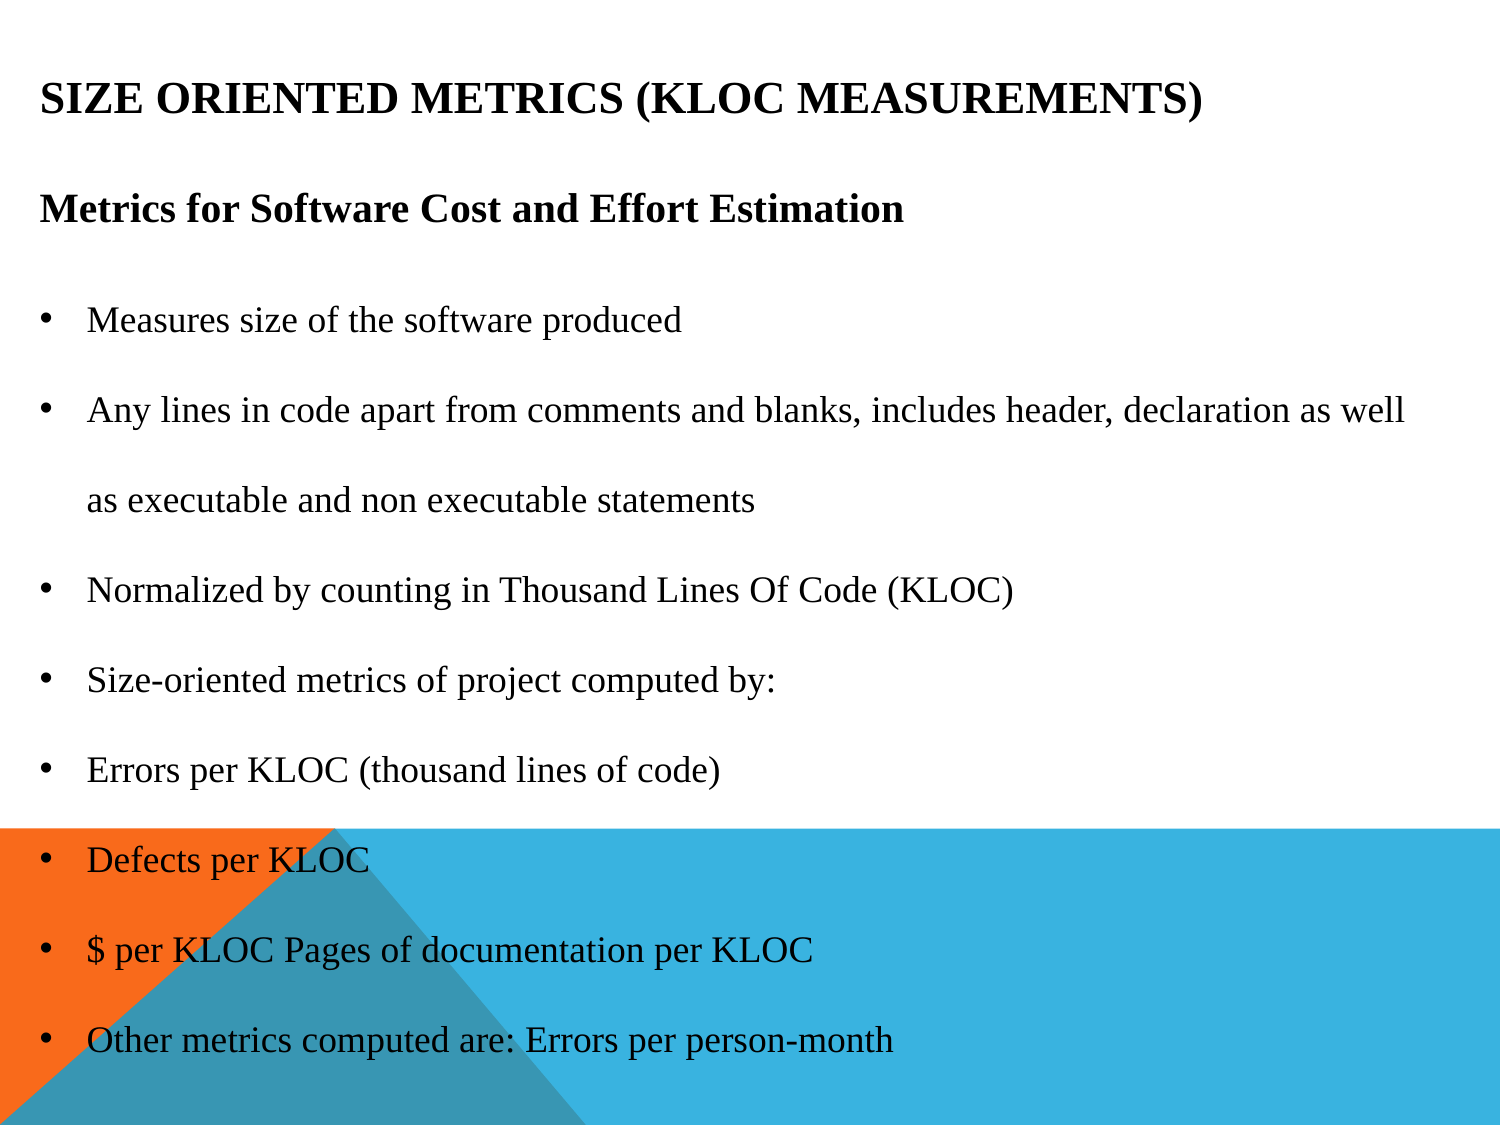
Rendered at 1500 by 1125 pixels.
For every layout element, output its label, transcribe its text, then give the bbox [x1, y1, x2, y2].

text_box Metrics for Software Cost and Effort Estimation [24, 123, 1047, 239]
text_box Measures size of the software produced Any lines in code apart from comments and blanks, includes header, declaration as well as executable and non executable statements Normalized by counting in Thousand Lines Of Code (KLOC) Size-oriented metrics of project computed by: Errors per KLOC (thousand lines of code) Defects per KLOC $ per KLOC Pages of documentation per KLOC Other metrics computed are: Errors per person-month [24, 242, 1463, 1068]
text_box Size Oriented Metrics (KLOC Measurements) [24, 49, 1259, 140]
